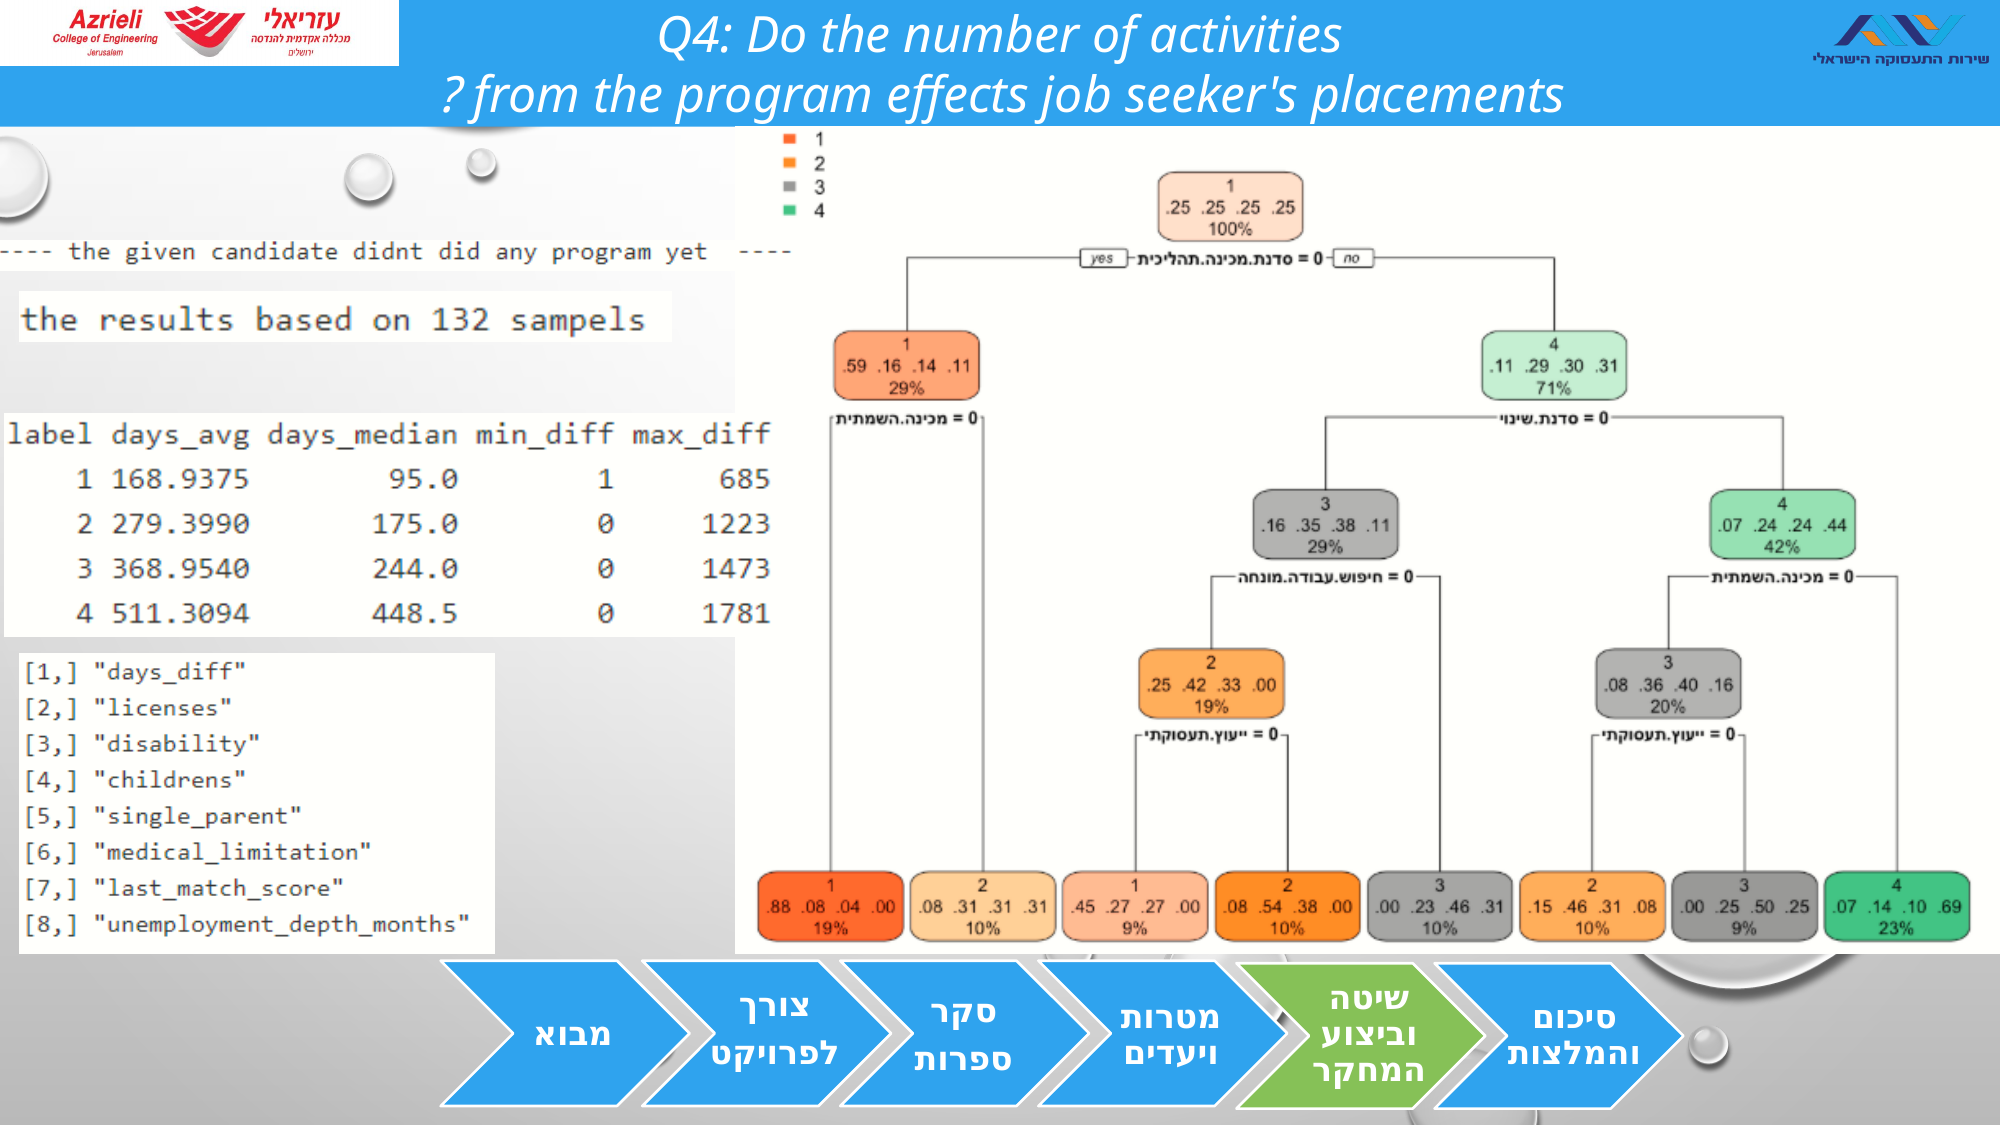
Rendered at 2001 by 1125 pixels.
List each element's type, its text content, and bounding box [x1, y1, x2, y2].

picture [1813, 15, 1989, 66]
picture [0, 126, 2000, 1125]
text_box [1236, 963, 1430, 1109]
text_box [1038, 963, 1231, 1109]
text_box Q4: Do the number of activities from the program effects job seeker's placements ? [0, 0, 2000, 127]
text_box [641, 956, 835, 1107]
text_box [839, 963, 1033, 1109]
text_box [1434, 963, 1684, 1109]
picture [0, 0, 400, 66]
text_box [440, 960, 638, 1108]
